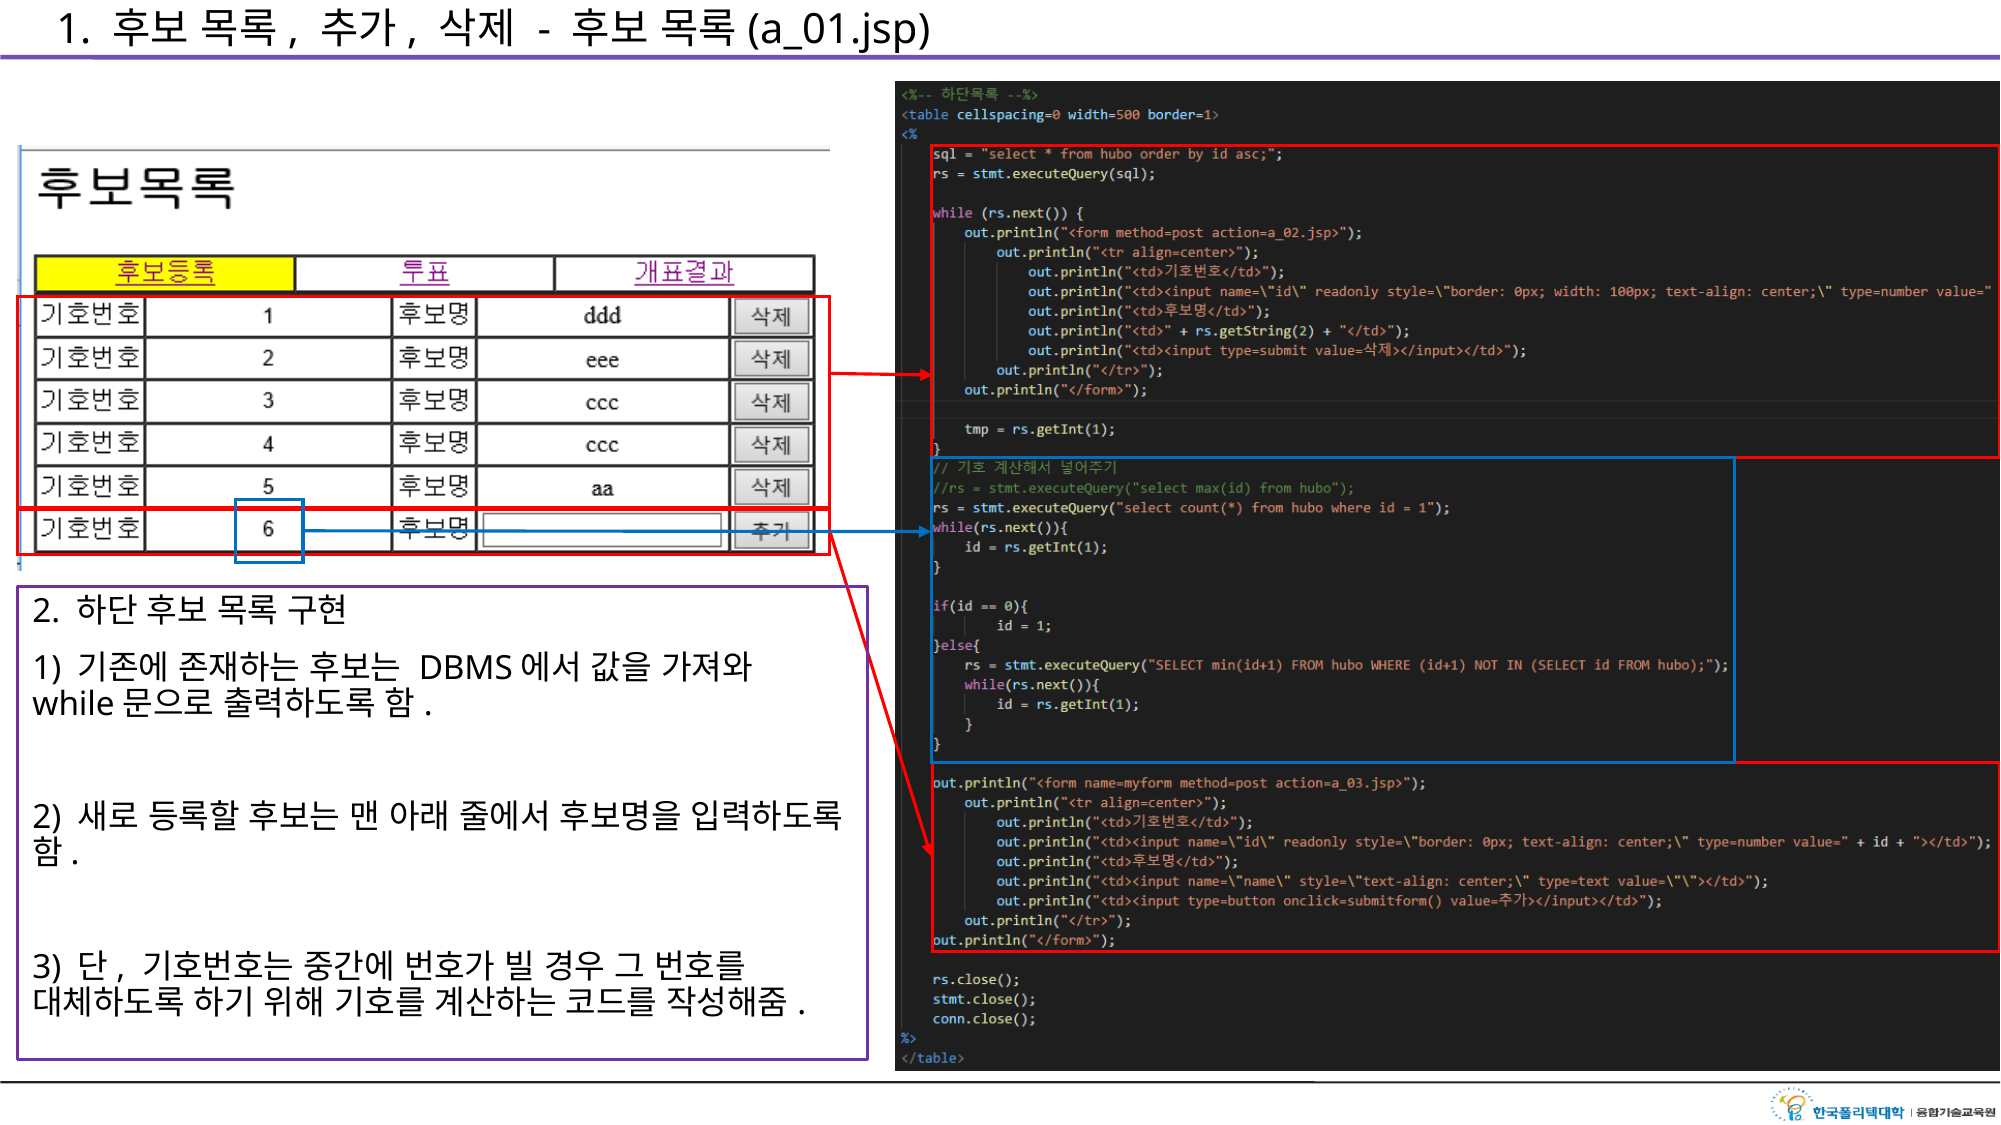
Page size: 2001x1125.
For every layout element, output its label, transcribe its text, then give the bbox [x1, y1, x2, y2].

picture [1765, 1084, 1998, 1124]
title 1. 후보 목록, 추가, 삭제 - 후보 목록(a_01.jsp) [41, 0, 1972, 52]
picture [895, 81, 2000, 1071]
list 2. 하단 후보 목록 구현 1) 기존에 존재하는 후보는 DBMS에서 값을 가져와 while문으로 출력하도록 함. 2) 새로 등록할 후보는 맨 아래 줄에서 후보명을 입력하도록 함. 3) 단, 기호번호는 중간에 번호가 빌 경우 그 번호를 대체하도록 하기 위해 기호를 계산하는 코드를 작성해줌. [16, 585, 869, 1061]
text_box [829, 532, 932, 857]
picture [17, 145, 830, 571]
